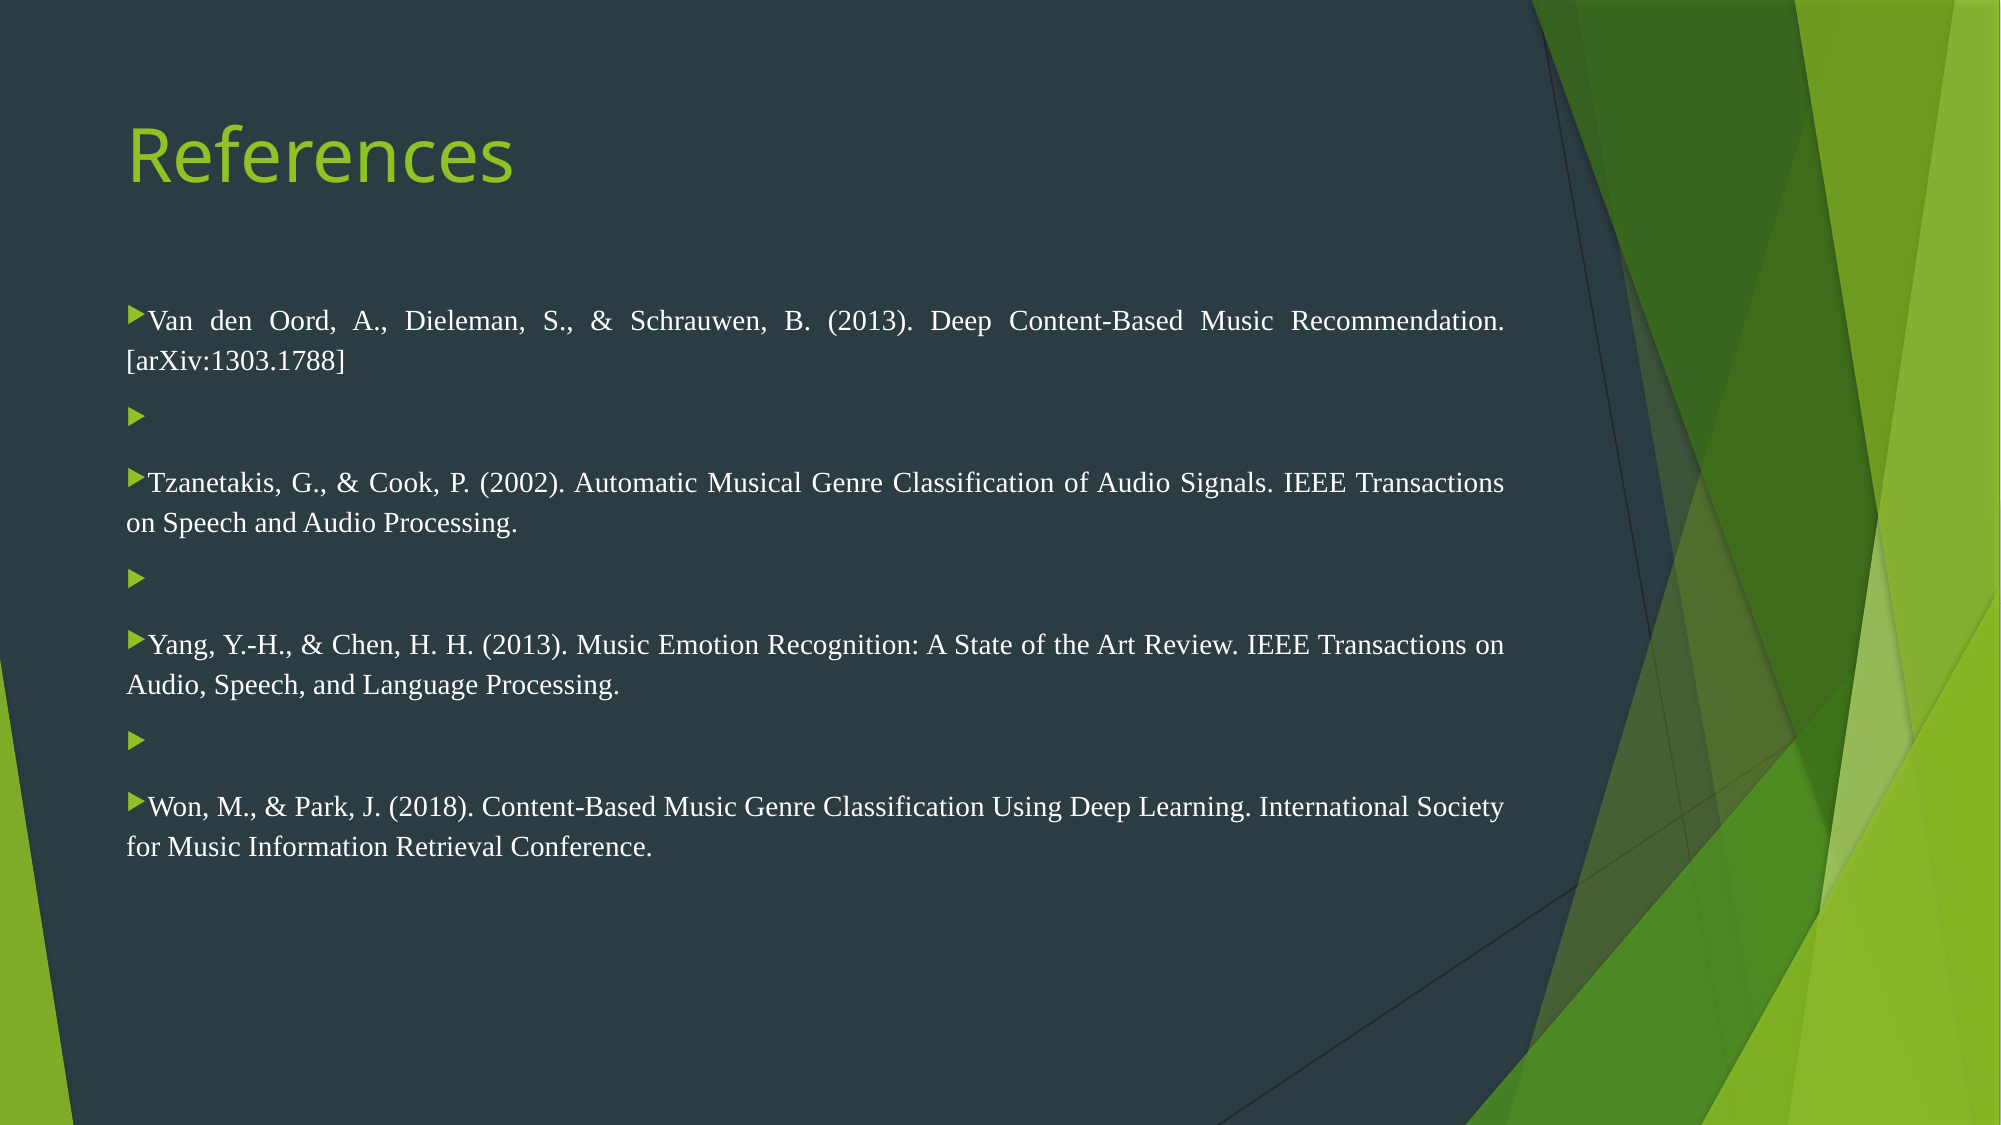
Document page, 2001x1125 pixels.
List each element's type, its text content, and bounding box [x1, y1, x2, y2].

title References [111, 99, 1522, 232]
list Van den Oord, A., Dieleman, S., & Schrauwen, B. (2013). Deep Content-Based Music Recommendation. [arXiv:1303.1788] Tzanetakis, G., & Cook, P. (2002). Automatic Musical Genre Classification of Audio Signals. IEEE Transactions on Speech and Audio Processing. Yang, Y.-H., & Chen, H. H. (2013). Music Emotion Recognition: A State of the Art Review. IEEE Transactions on Audio, Speech, and Language Processing. Won, M., & Park, J. (2018). Content-Based Music Genre Classification Using Deep Learning. International Society for Music Information Retrieval Conference. [111, 232, 1522, 992]
